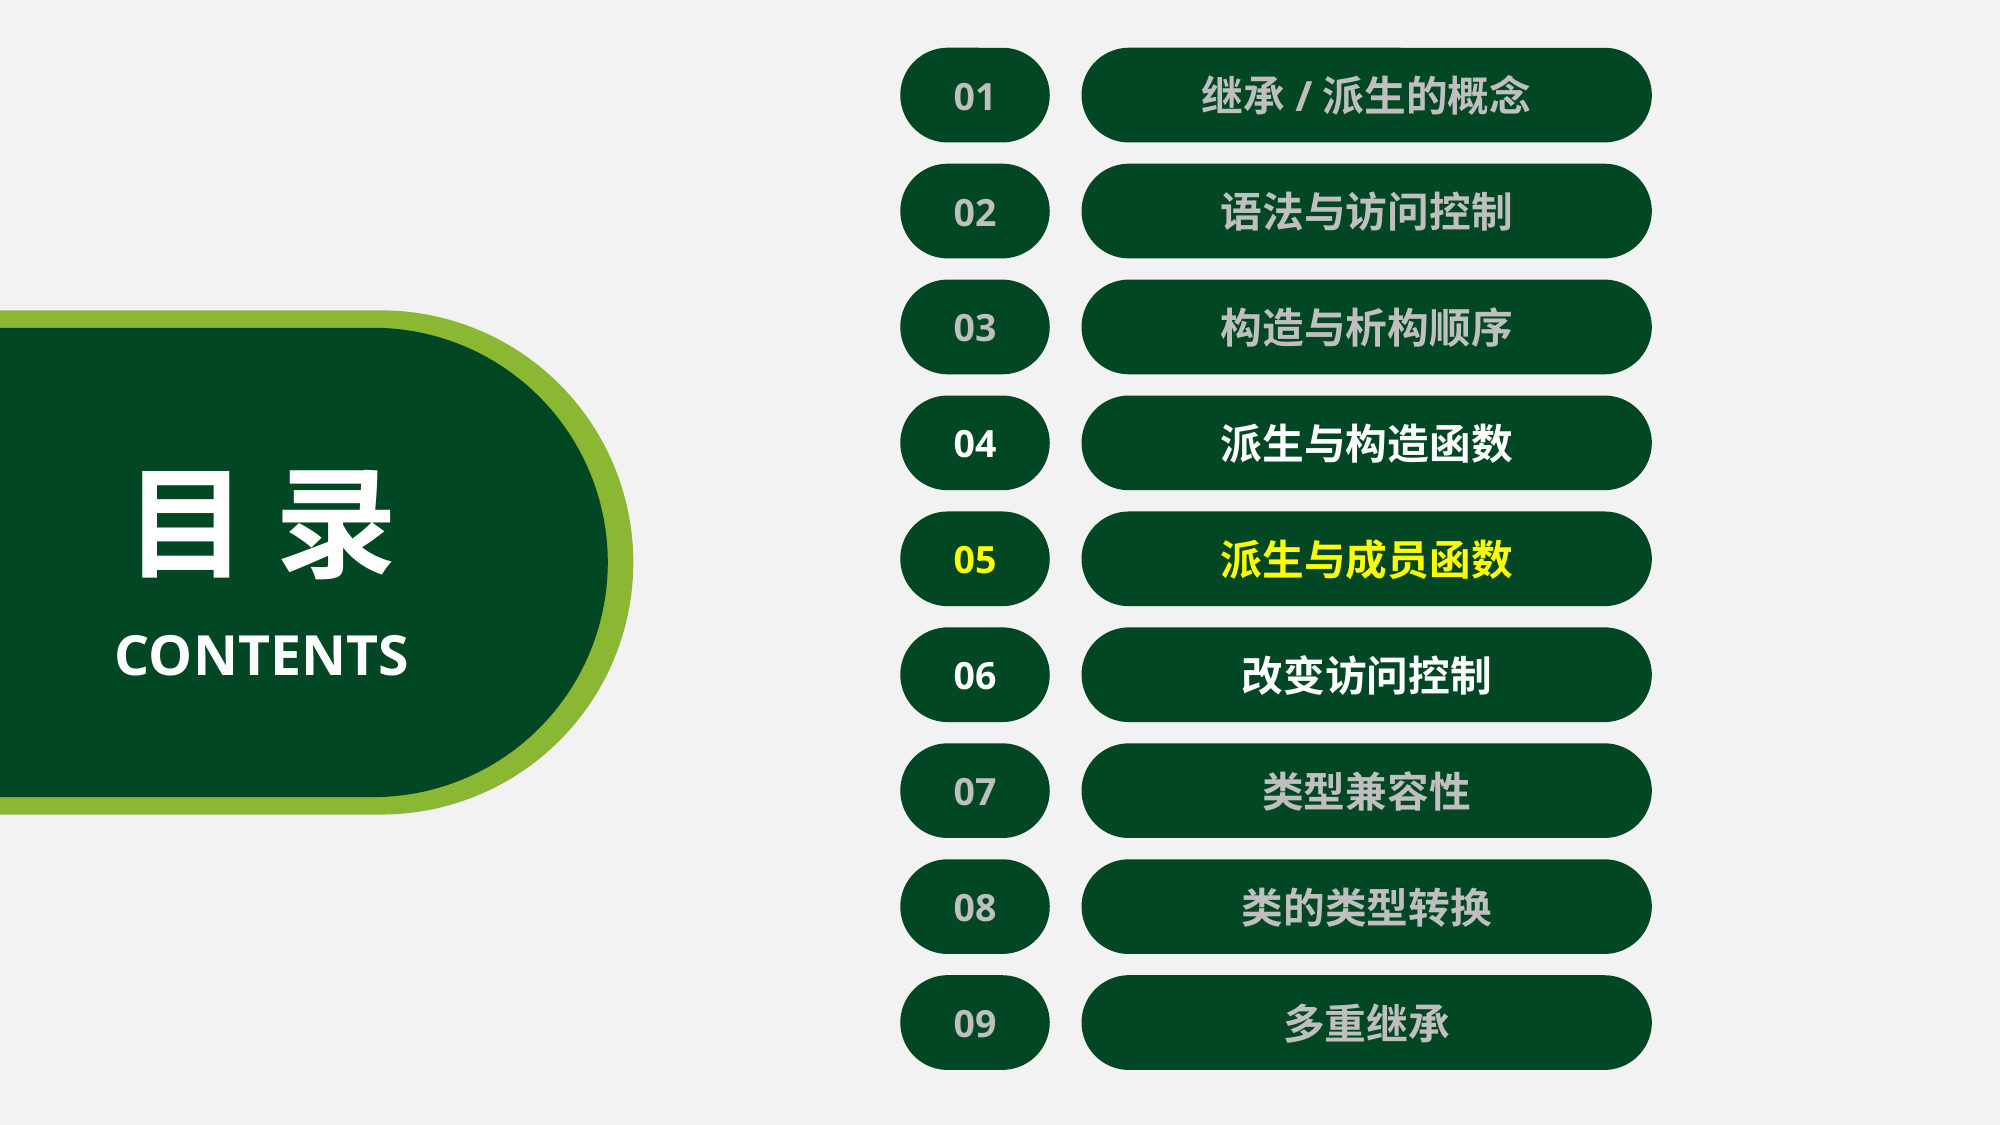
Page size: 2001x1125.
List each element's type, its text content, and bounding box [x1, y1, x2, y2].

text_box [0, 326, 609, 799]
text_box 构造与析构顺序 [1080, 278, 1653, 376]
text_box 派生与构造函数 [1080, 394, 1653, 492]
text_box 05 [899, 510, 1051, 608]
text_box 继承/派生的概念 [1080, 46, 1653, 144]
text_box 派生与成员函数 [1080, 510, 1653, 608]
text_box 目 录 [110, 439, 413, 601]
text_box 01 [899, 46, 1051, 144]
text_box CONTENTS [99, 612, 425, 694]
text_box [0, 309, 635, 816]
text_box 语法与访问控制 [1080, 162, 1653, 260]
text_box 09 [899, 974, 1051, 1071]
text_box 02 [899, 162, 1051, 260]
text_box 04 [899, 394, 1051, 492]
text_box 多重继承 [1080, 974, 1653, 1071]
text_box 03 [899, 278, 1051, 376]
text_box 06 [899, 626, 1051, 724]
text_box 类型兼容性 [1080, 742, 1653, 840]
text_box 类的类型转换 [1080, 858, 1653, 956]
text_box 改变访问控制 [1080, 626, 1653, 724]
text_box 08 [899, 858, 1051, 956]
text_box 07 [899, 742, 1051, 840]
